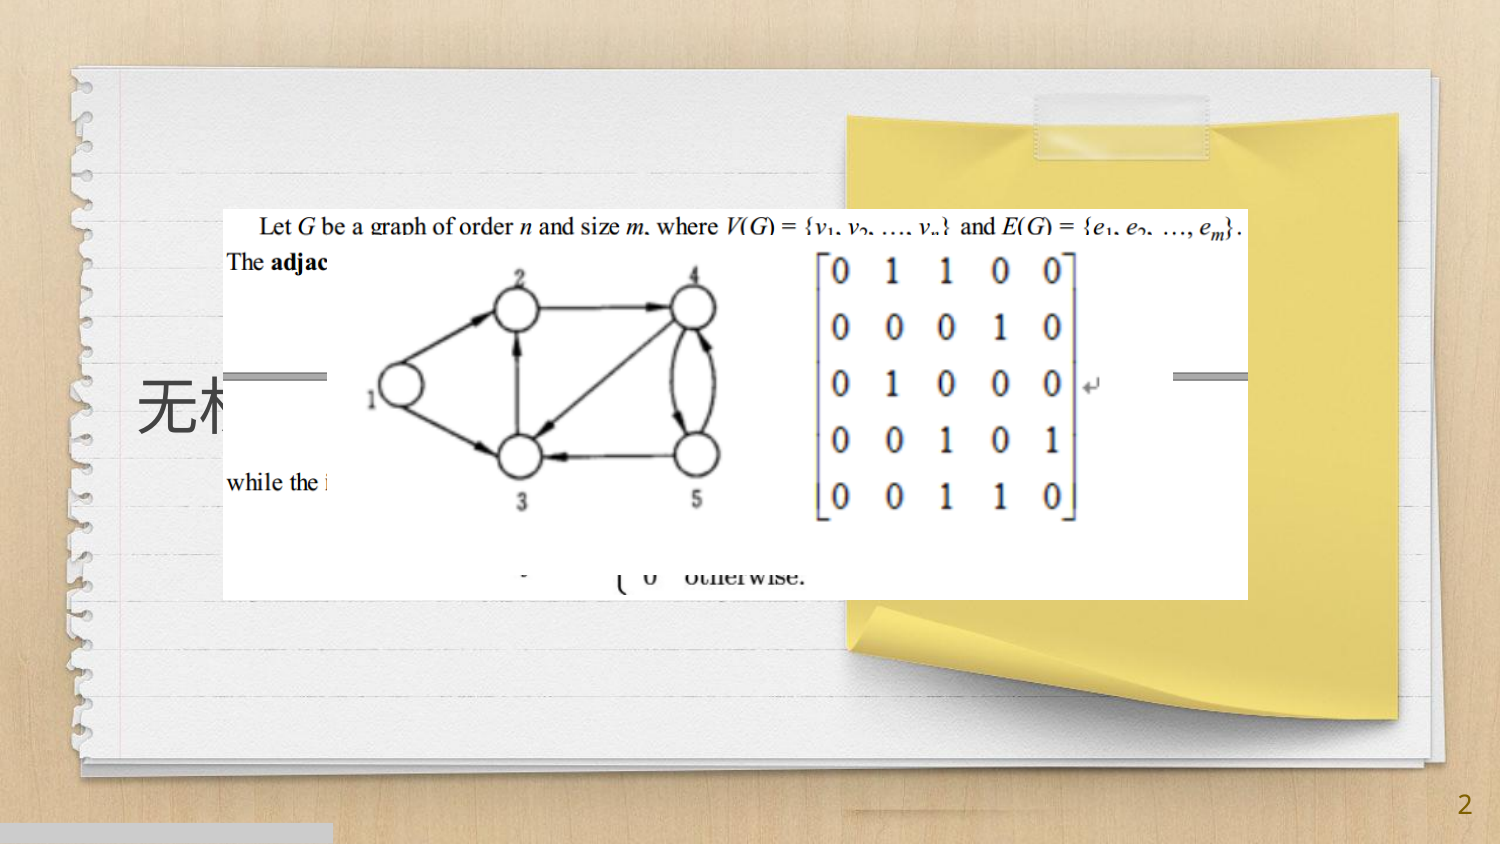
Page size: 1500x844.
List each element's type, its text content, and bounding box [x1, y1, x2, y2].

picture [0, 0, 1500, 844]
slide_number 2 [1429, 767, 1500, 844]
title 无权图的邻接矩阵 [121, 99, 705, 710]
text_box [0, 822, 334, 844]
